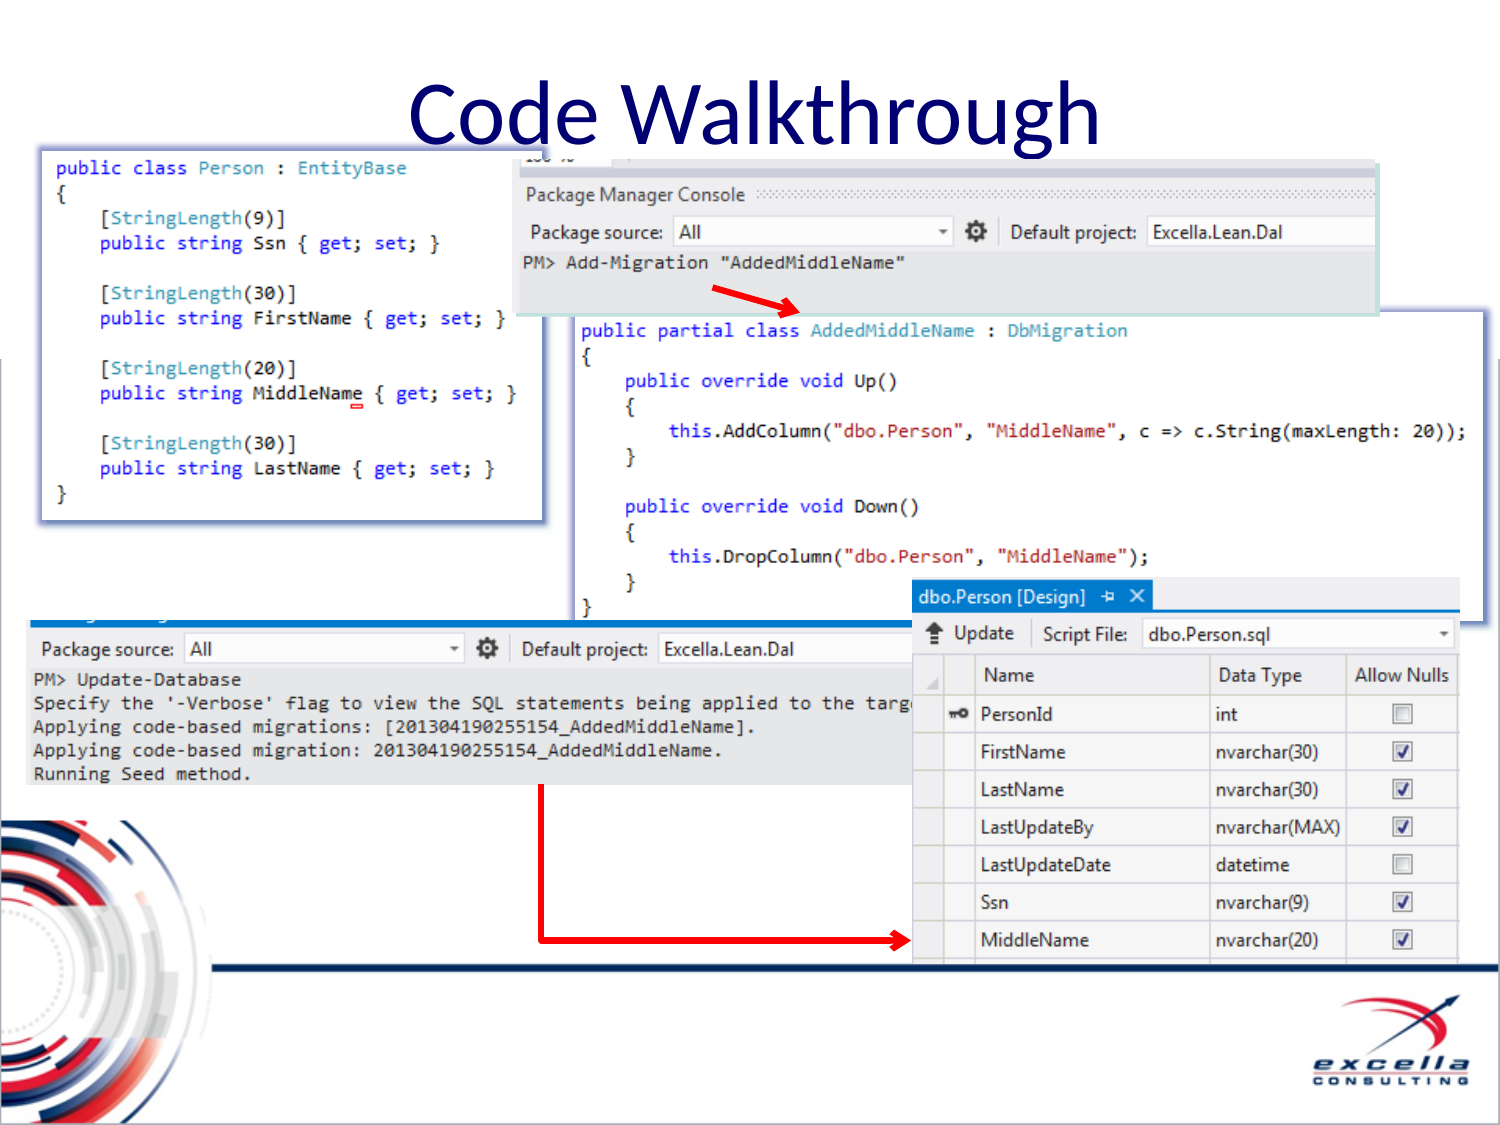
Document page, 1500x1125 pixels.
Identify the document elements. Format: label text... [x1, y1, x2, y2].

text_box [712, 287, 801, 313]
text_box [647, 677, 805, 1048]
picture [0, 150, 1500, 1125]
title Code Walkthrough [99, 45, 1413, 233]
